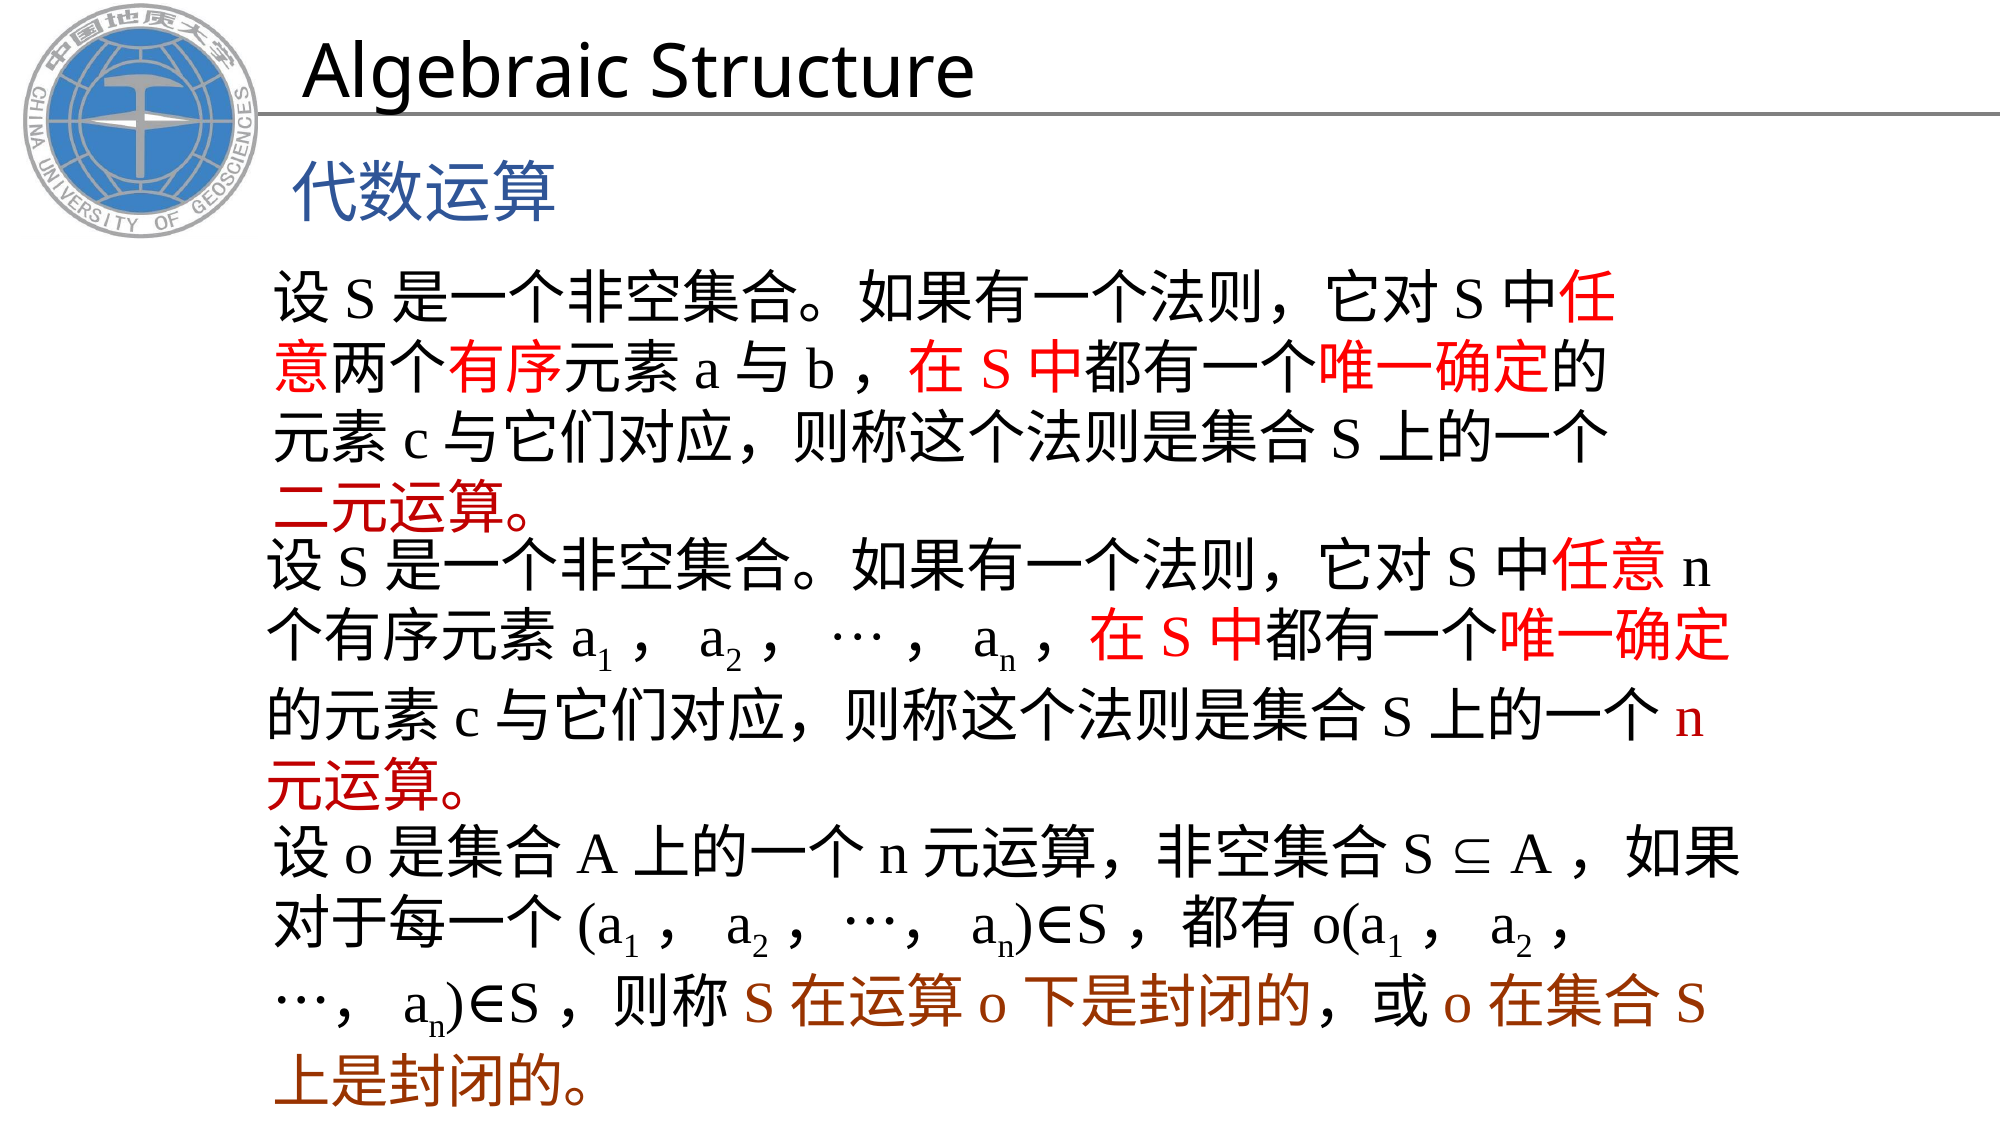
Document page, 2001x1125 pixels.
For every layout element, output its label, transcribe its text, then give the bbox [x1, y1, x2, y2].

text_box 代数运算 [276, 142, 896, 238]
text_box 设S是一个非空集合。如果有一个法则，它对S中任意两个有序元素a与b，在S中都有一个唯一确定的元素c与它们对应，则称这个法则是集合S上的一个二元运算。 [257, 252, 1675, 521]
text_box 设S是一个非空集合。如果有一个法则，它对S中任意n个有序元素a1，a2，···，an，在S中都有一个唯一确定的元素c与它们对应，则称这个法则是集合S上的一个n元运算。 [250, 521, 1750, 826]
picture [21, 3, 258, 239]
text_box 设o是集合A上的一个n元运算，非空集合S  A，如果对于每一个(a1，a2，…，an)∈S，都有o(a1，a2，…，an)∈S，则称S在运算o下是封闭的，或o在集合S上是封闭的。 [257, 807, 1781, 1122]
text_box Algebraic Structure [287, 15, 1233, 210]
